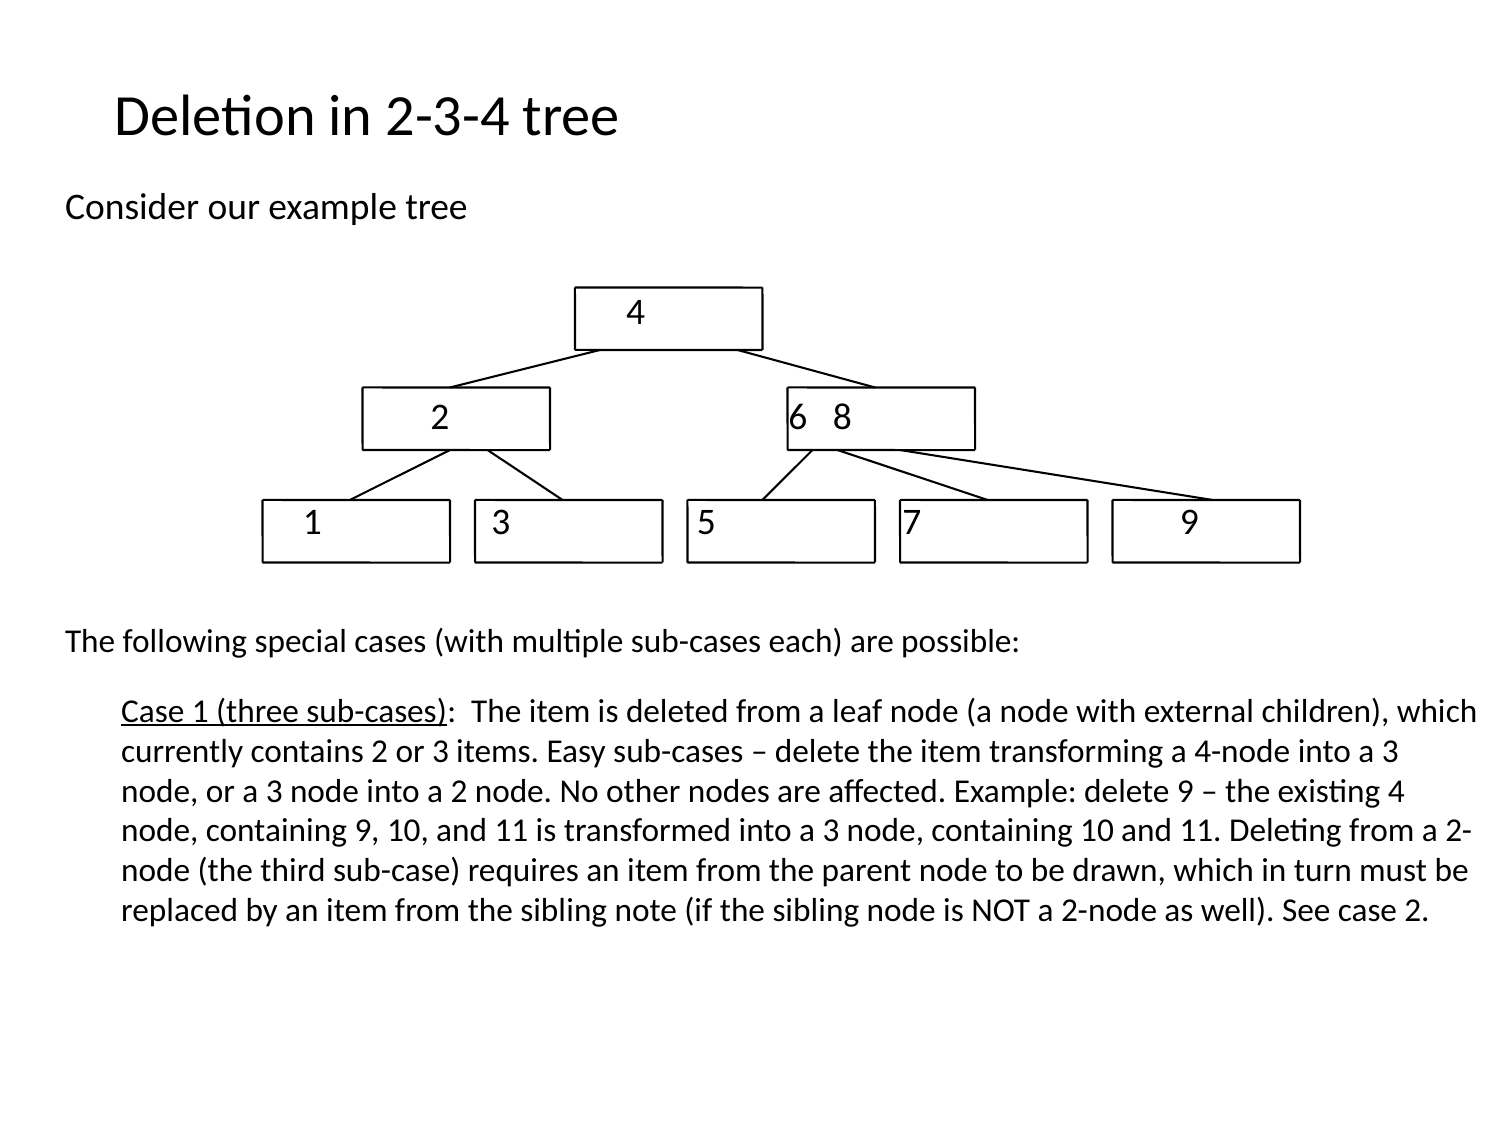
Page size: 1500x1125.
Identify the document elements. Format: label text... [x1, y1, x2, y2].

text_box [234, 537, 363, 593]
title Deletion in 2-3-4 tree [99, 50, 1425, 174]
list Consider our example tree 4 2 6 8 1 3 5 7 9 The following special cases (with multiple sub-cases each) are possible: Case 1 (three sub-cases): The item is deleted from a leaf node (a node with external children), which currently contains 2 or 3 items. Easy sub-cases – delete the item transforming a 4-node into a 3 node, or a 3 node into a 2 node. No other nodes are affected. Example: delete 9 – the existing 4 node, containing 9, 10, and 11 is transformed into a 3 node, containing 10 and 11. Deleting from a 2-node (the third sub-case) requires an item from the parent node to be drawn, which in turn must be replaced by an item from the sibling note (if the sibling node is NOT a 2-node as well). See case 2. [50, 174, 1500, 1050]
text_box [262, 287, 1301, 563]
